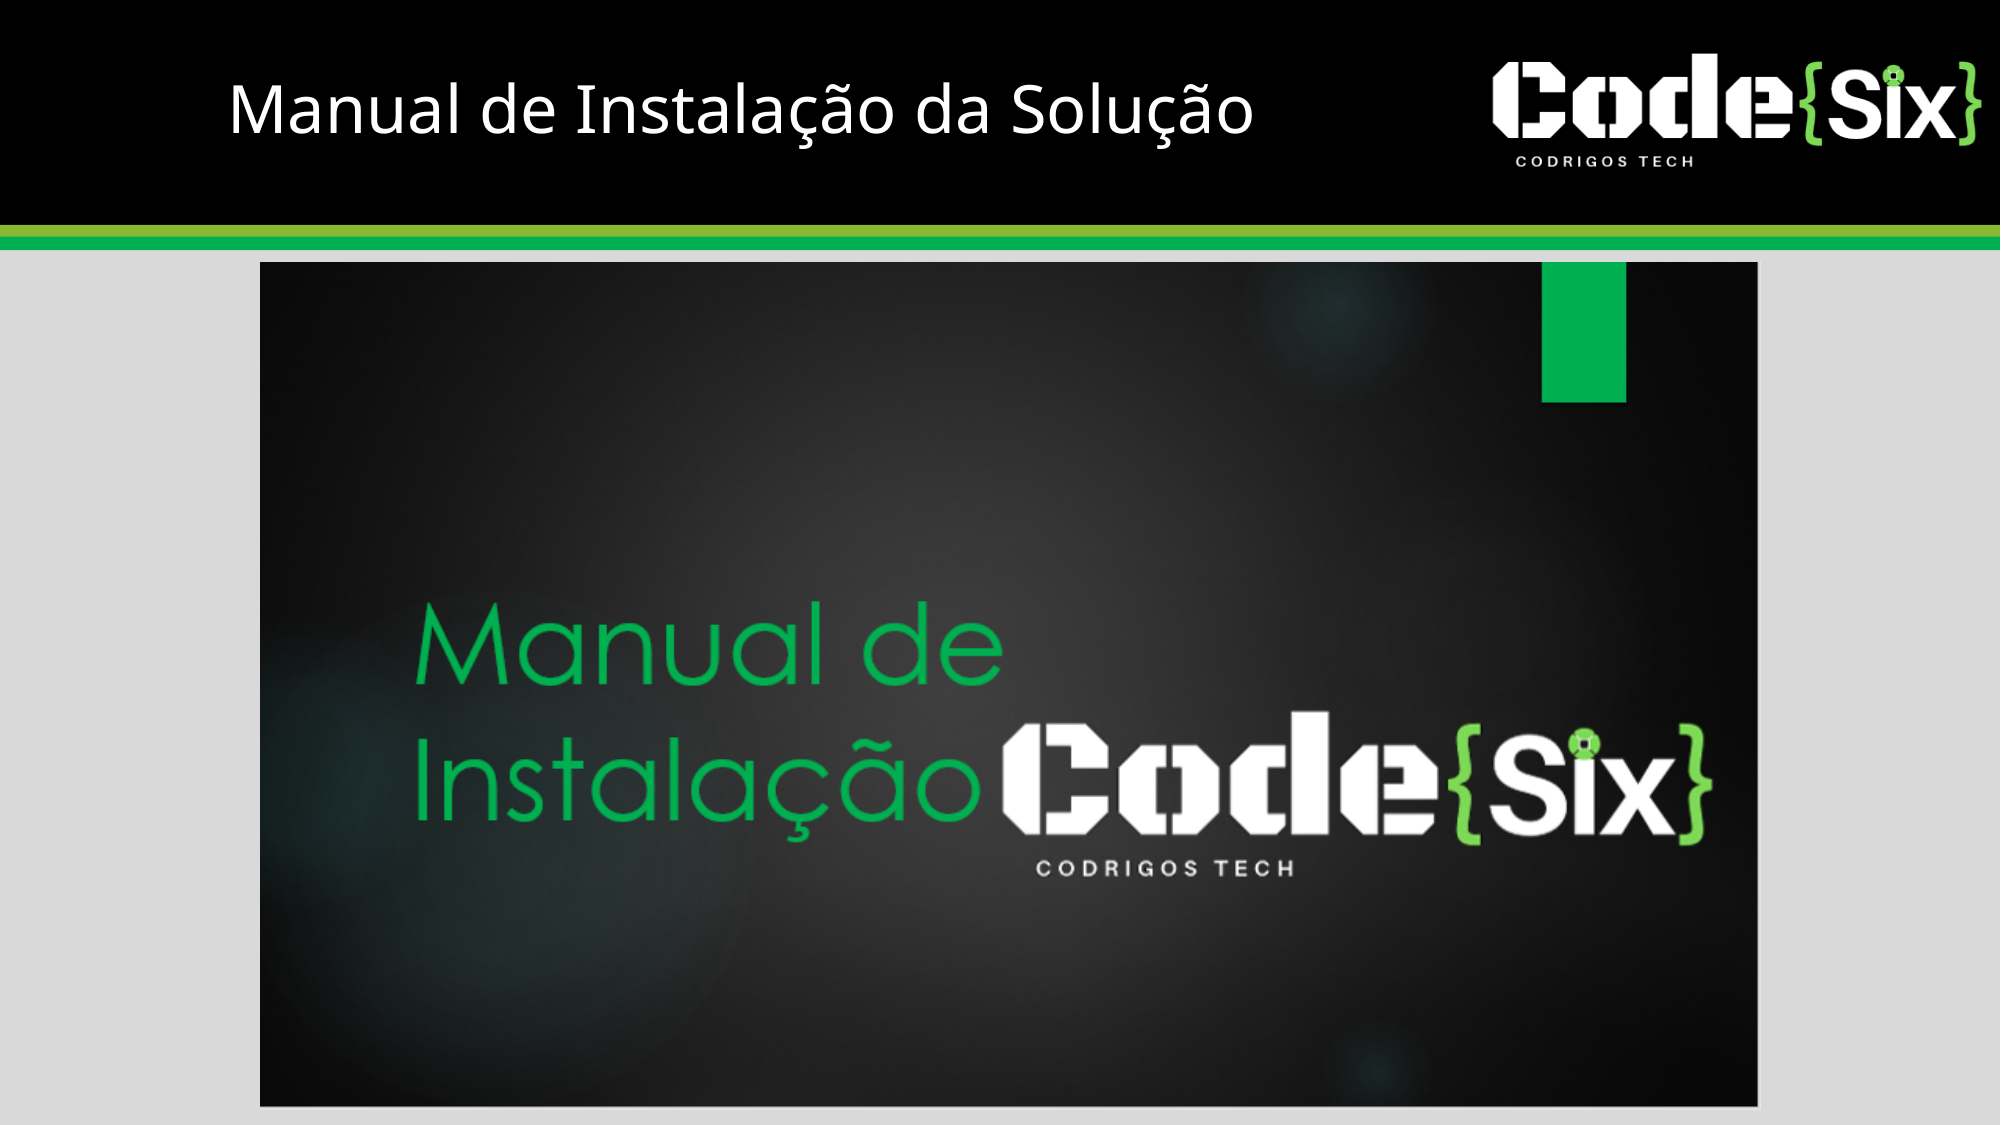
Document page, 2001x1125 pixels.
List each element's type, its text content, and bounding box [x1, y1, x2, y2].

title Manual de Instalação da Solução [212, 26, 1575, 198]
picture [260, 262, 1761, 1110]
picture [1470, 49, 2000, 175]
